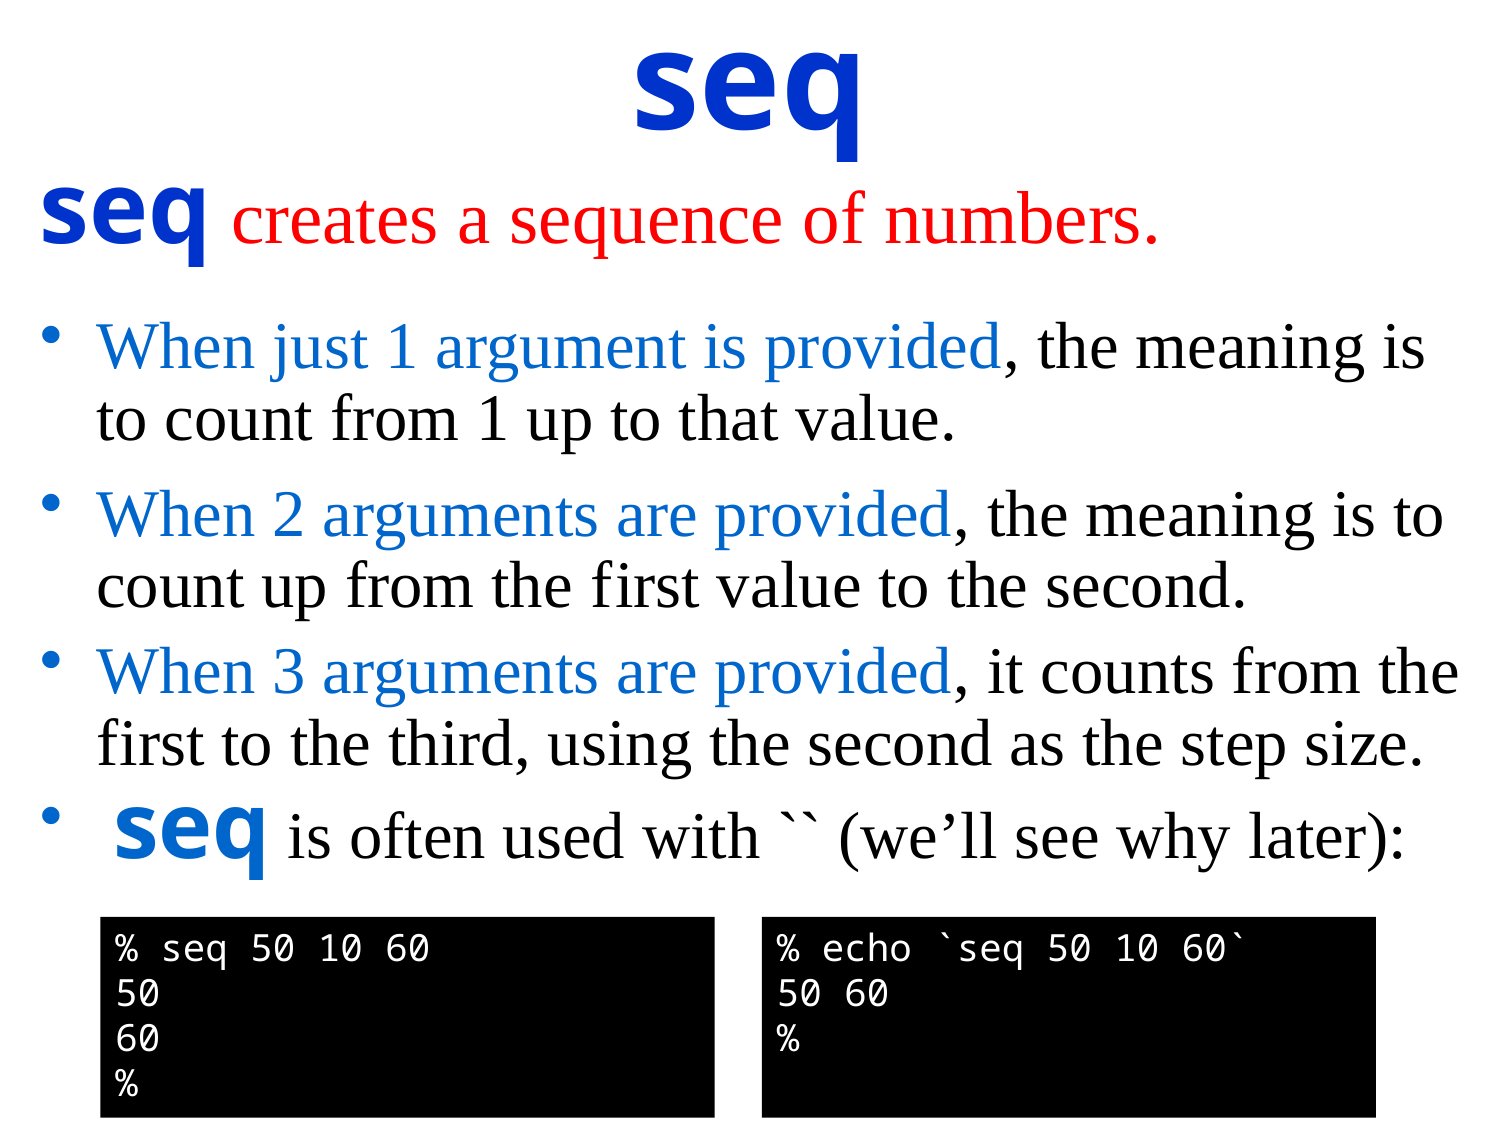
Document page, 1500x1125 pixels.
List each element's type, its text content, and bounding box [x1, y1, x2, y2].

list seq creates a sequence of numbers. When just 1 argument is provided, the meaning is to count from 1 up to that value. When 2 arguments are provided, the meaning is to count up from the first value to the second. When 3 arguments are provided, it counts from the first to the third, using the second as the step size. seq is often used with `` (we’ll see why later): [24, 149, 1483, 918]
text_box % seq 50 10 60 50 60 % [100, 916, 715, 1118]
text_box seq [74, 0, 1425, 149]
text_box % echo `seq 50 10 60` 50 60 % [761, 916, 1376, 1118]
